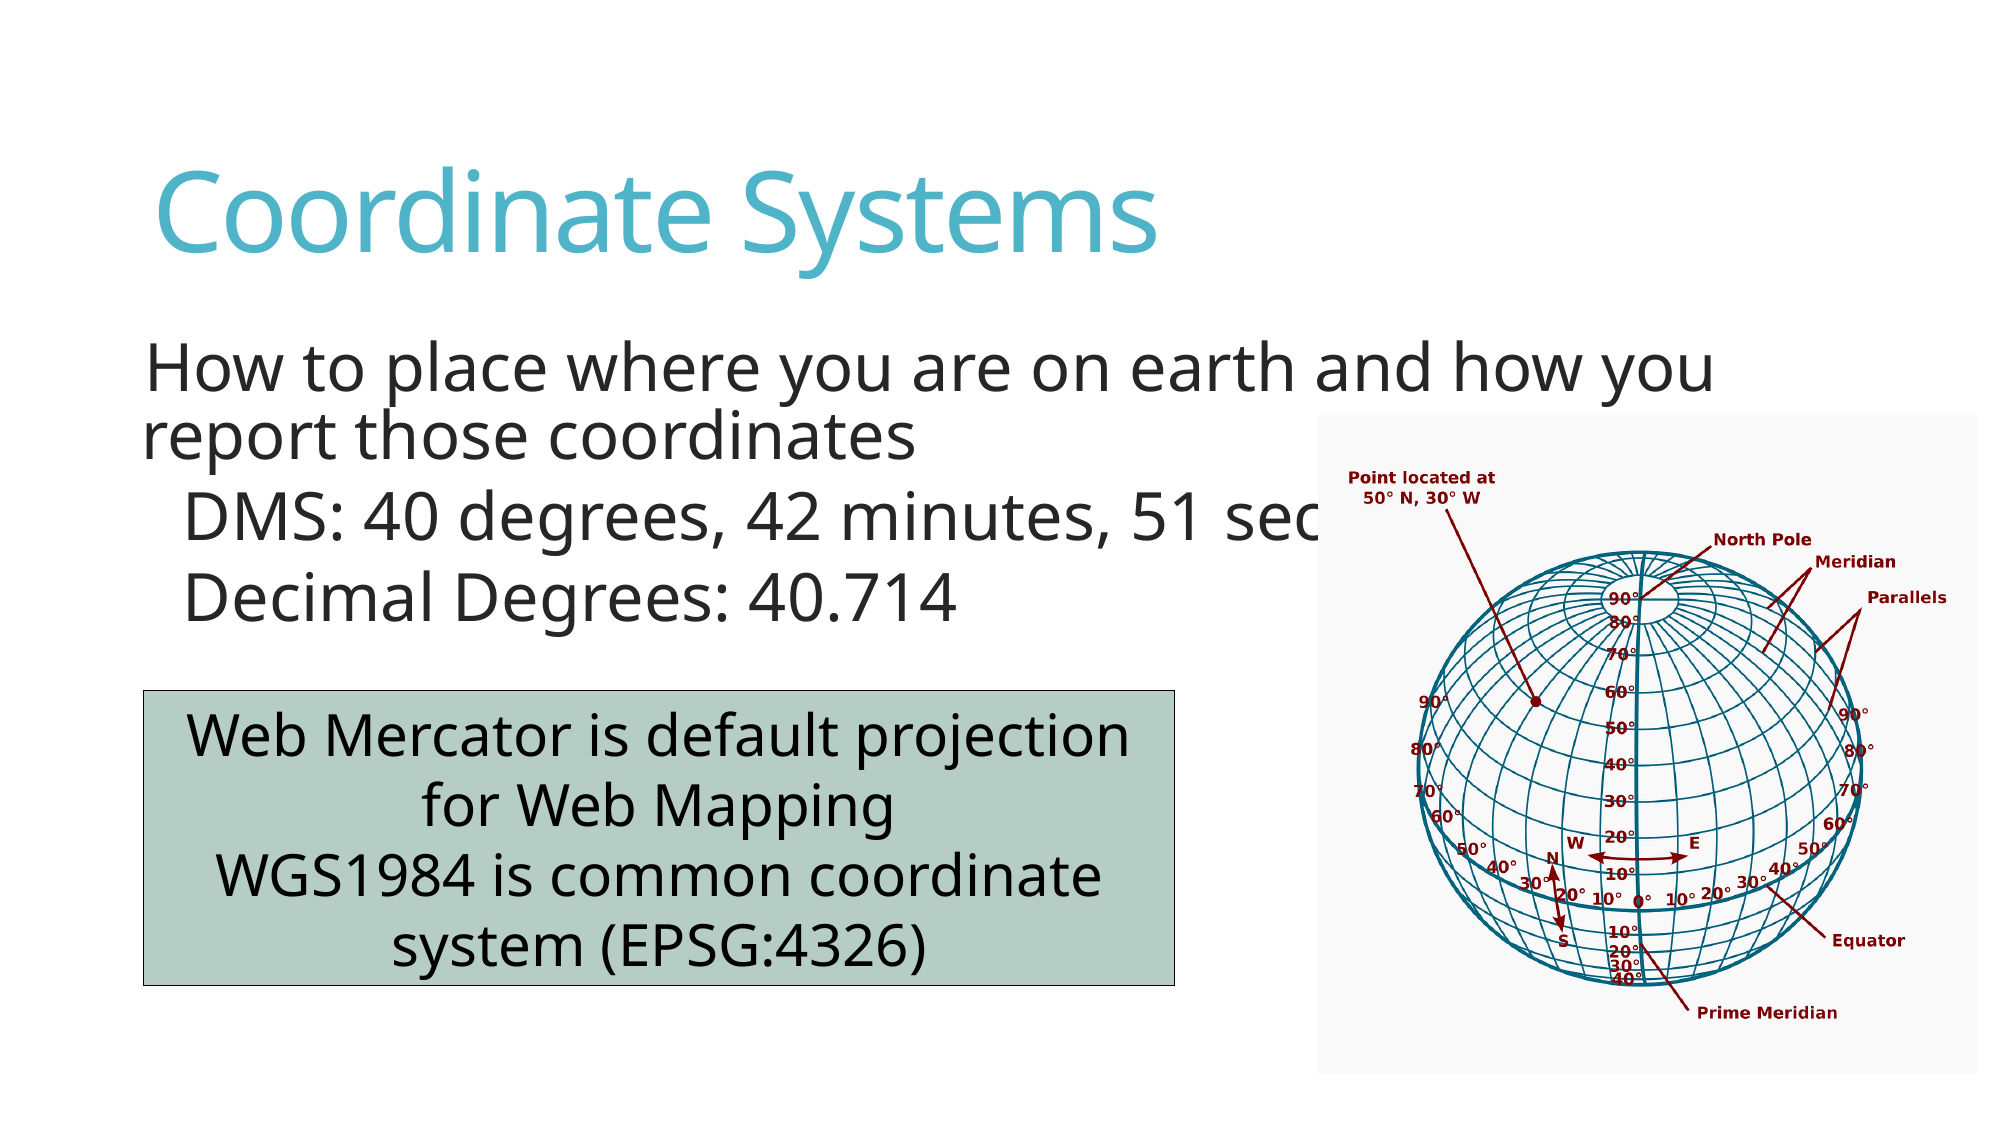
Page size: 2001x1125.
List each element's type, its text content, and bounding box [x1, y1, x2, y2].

list How to place where you are on earth and how you report those coordinates DMS: 40 degrees, 42 minutes, 51 seconds Decimal Degrees: 40.714 [111, 329, 1876, 948]
picture [1318, 414, 1978, 1074]
title Coordinate Systems [107, 81, 1875, 354]
text_box Web Mercator is default projection for Web Mapping WGS1984 is common coordinate system (EPSG:4326) [143, 690, 1175, 986]
